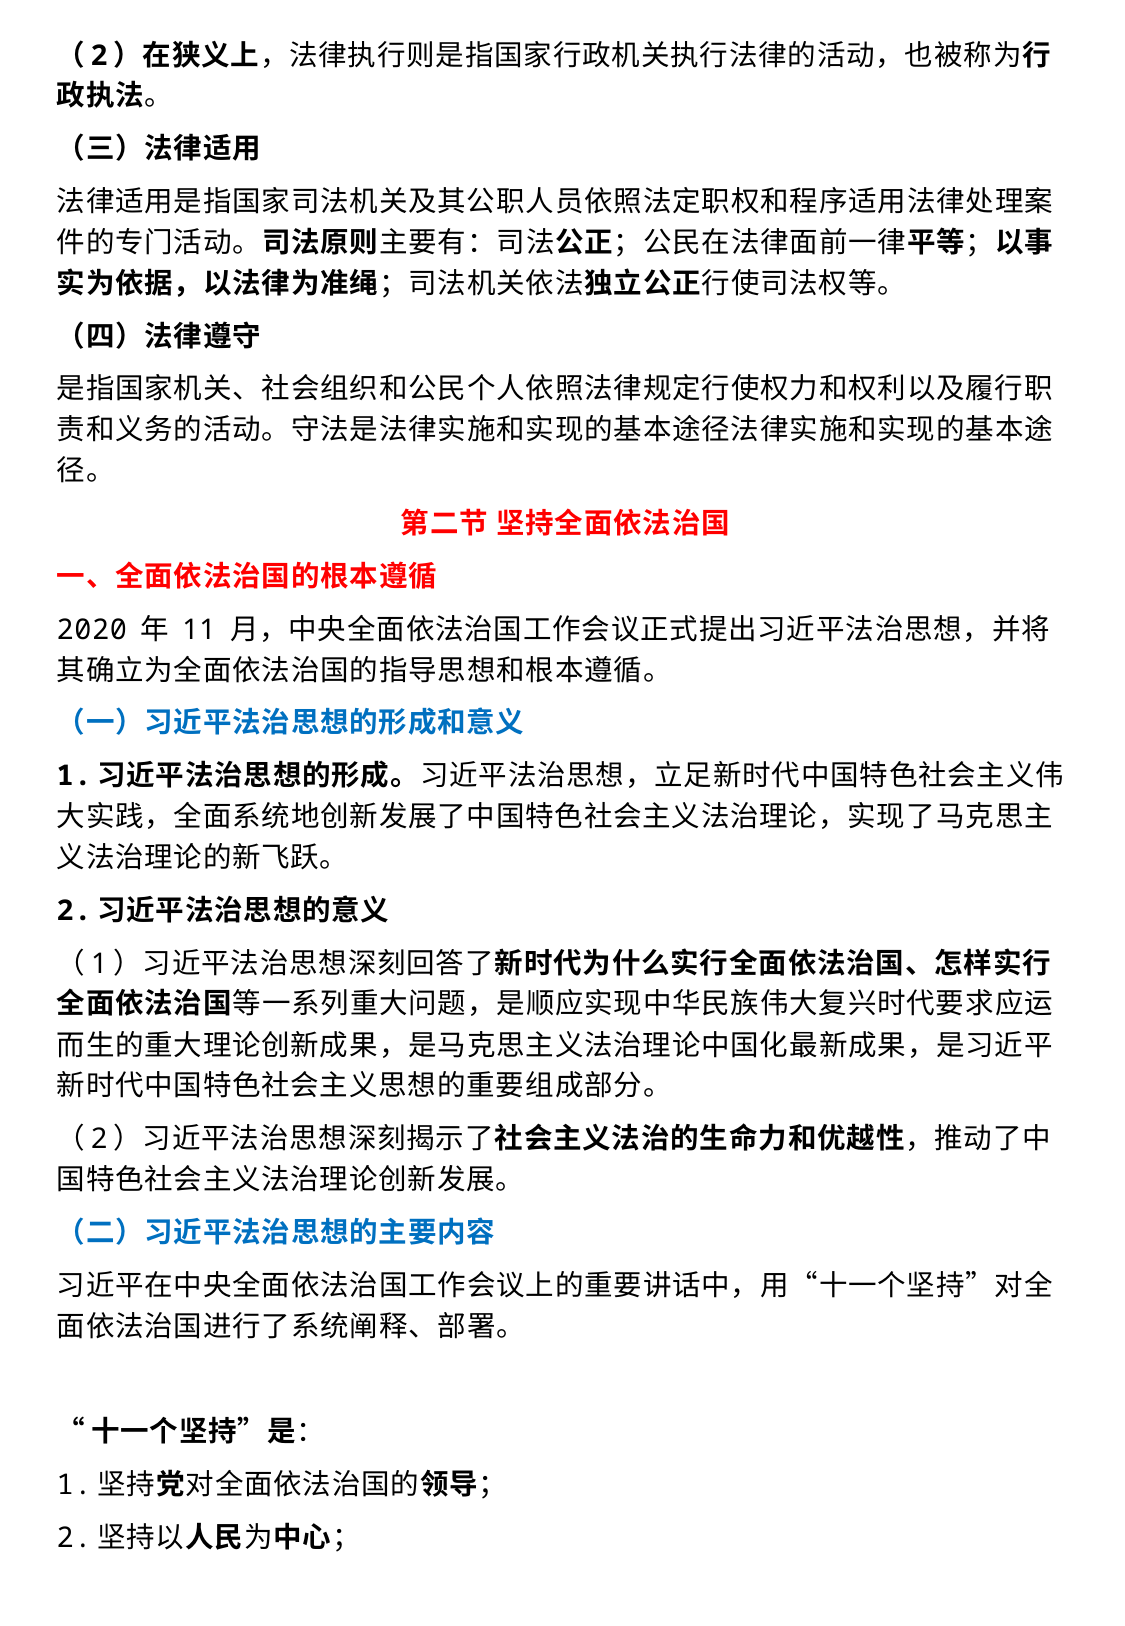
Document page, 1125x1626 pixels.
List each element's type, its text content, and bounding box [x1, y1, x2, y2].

list （2）在狭义上，法律执行则是指国家行政机关执行法律的活动，也被称为行政执法。 （三）法律适用 法律适用是指国家司法机关及其公职人员依照法定职权和程序适用法律处理案件的专门活动。司法原则主要有：司法公正；公民在法律面前一律平等；以事实为依据，以法律为准绳；司法机关依法独立公正行使司法权等。 （四）法律遵守 是指国家机关、社会组织和公民个人依照法律规定行使权力和权利以及履行职责和义务的活动。守法是法律实施和实现的基本途径法律实施和实现的基本途径。 第二节 坚持全面依法治国 一、全面依法治国的根本遵循 2020 年 11 月，中央全面依法治国工作会议正式提出习近平法治思想，并将其确立为全面依法治国的指导思想和根本遵循。 （一）习近平法治思想的形成和意义 1.习近平法治思想的形成。习近平法治思想，立足新时代中国特色社会主义伟大实践，全面系统地创新发展了中国特色社会主义法治理论，实现了马克思主义法治理论的新飞跃。 2.习近平法治思想的意义 （1）习近平法治思想深刻回答了新时代为什么实行全面依法治国、怎样实行全面依法治国等一系列重大问题，是顺应实现中华民族伟大复兴时代要求应运而生的重大理论创新成果，是马克思主义法治理论中国化最新成果，是习近平新时代中国特色社会主义思想的重要组成部分。 （2）习近平法治思想深刻揭示了社会主义法治的生命力和优越性，推动了中国特色社会主义法治理论创新发展。 （二）习近平法治思想的主要内容 习近平在中央全面依法治国工作会议上的重要讲话中，用“十一个坚持”对全面依法治国进行了系统阐释、部署。 “十一个坚持”是： 1.坚持党对全面依法治国的领导； 2.坚持以人民为中心； [41, 22, 1090, 1569]
